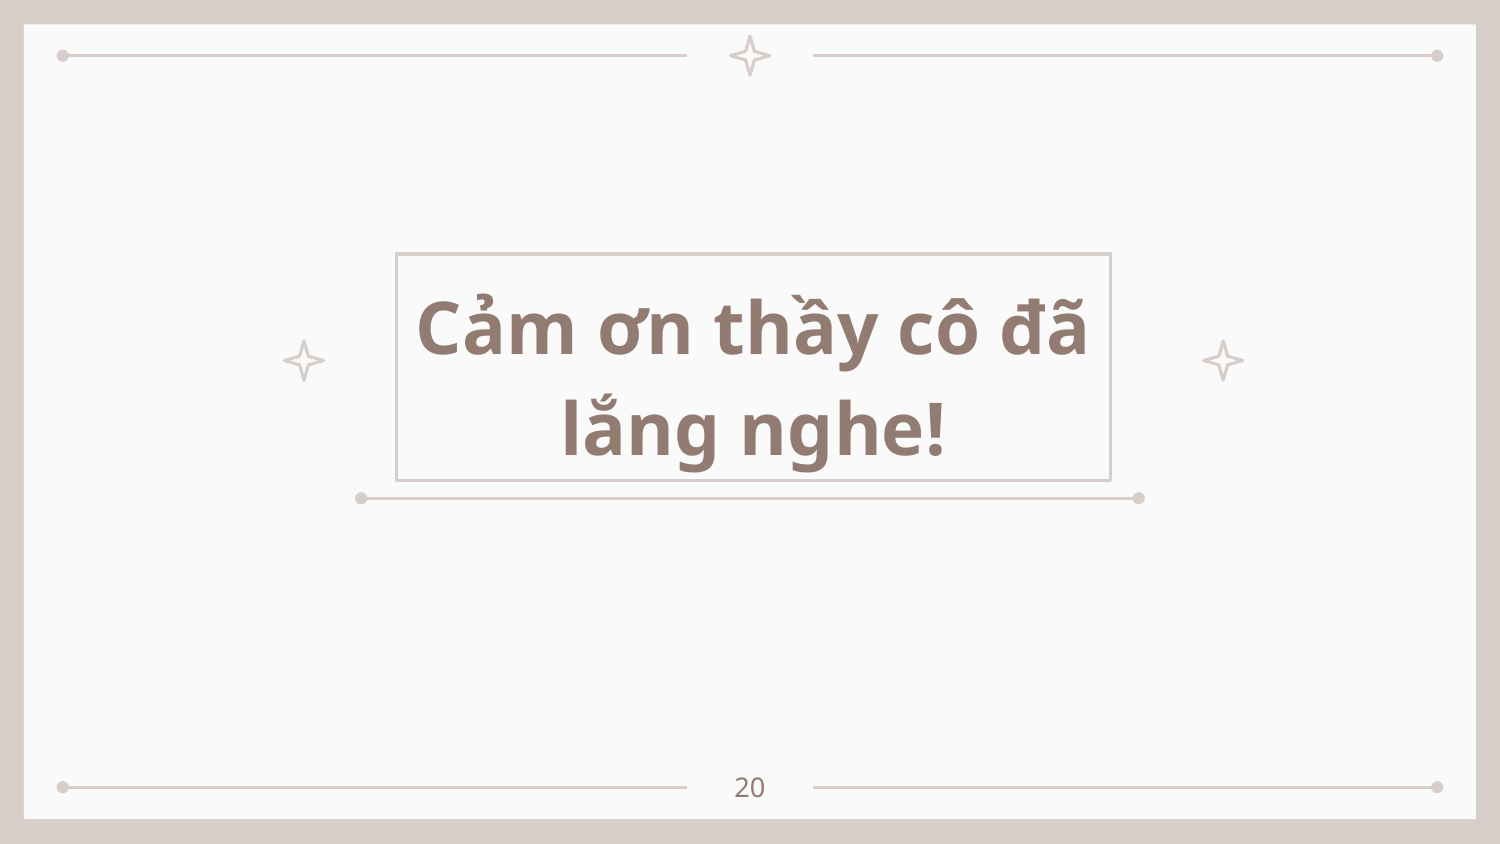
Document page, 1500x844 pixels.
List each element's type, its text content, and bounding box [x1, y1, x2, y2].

text_box [1203, 340, 1243, 381]
slide_number 20 [705, 755, 795, 810]
title Cảm ơn thầy cô đã lắng nghe! [395, 252, 1112, 482]
text_box [284, 340, 324, 381]
